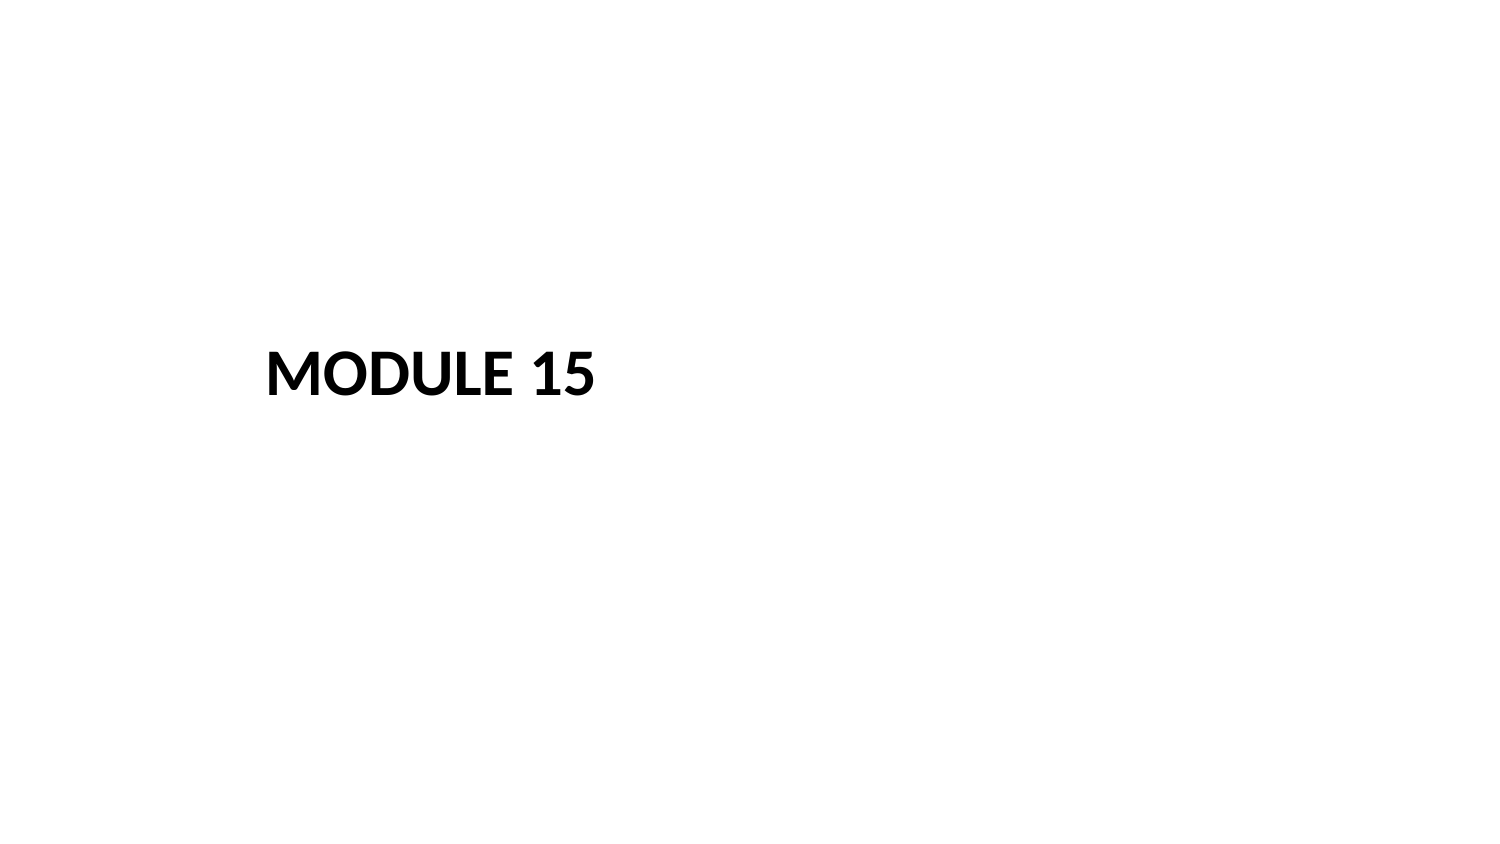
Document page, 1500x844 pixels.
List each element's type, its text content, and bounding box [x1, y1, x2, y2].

text_box MODULE 15 [249, 321, 875, 417]
